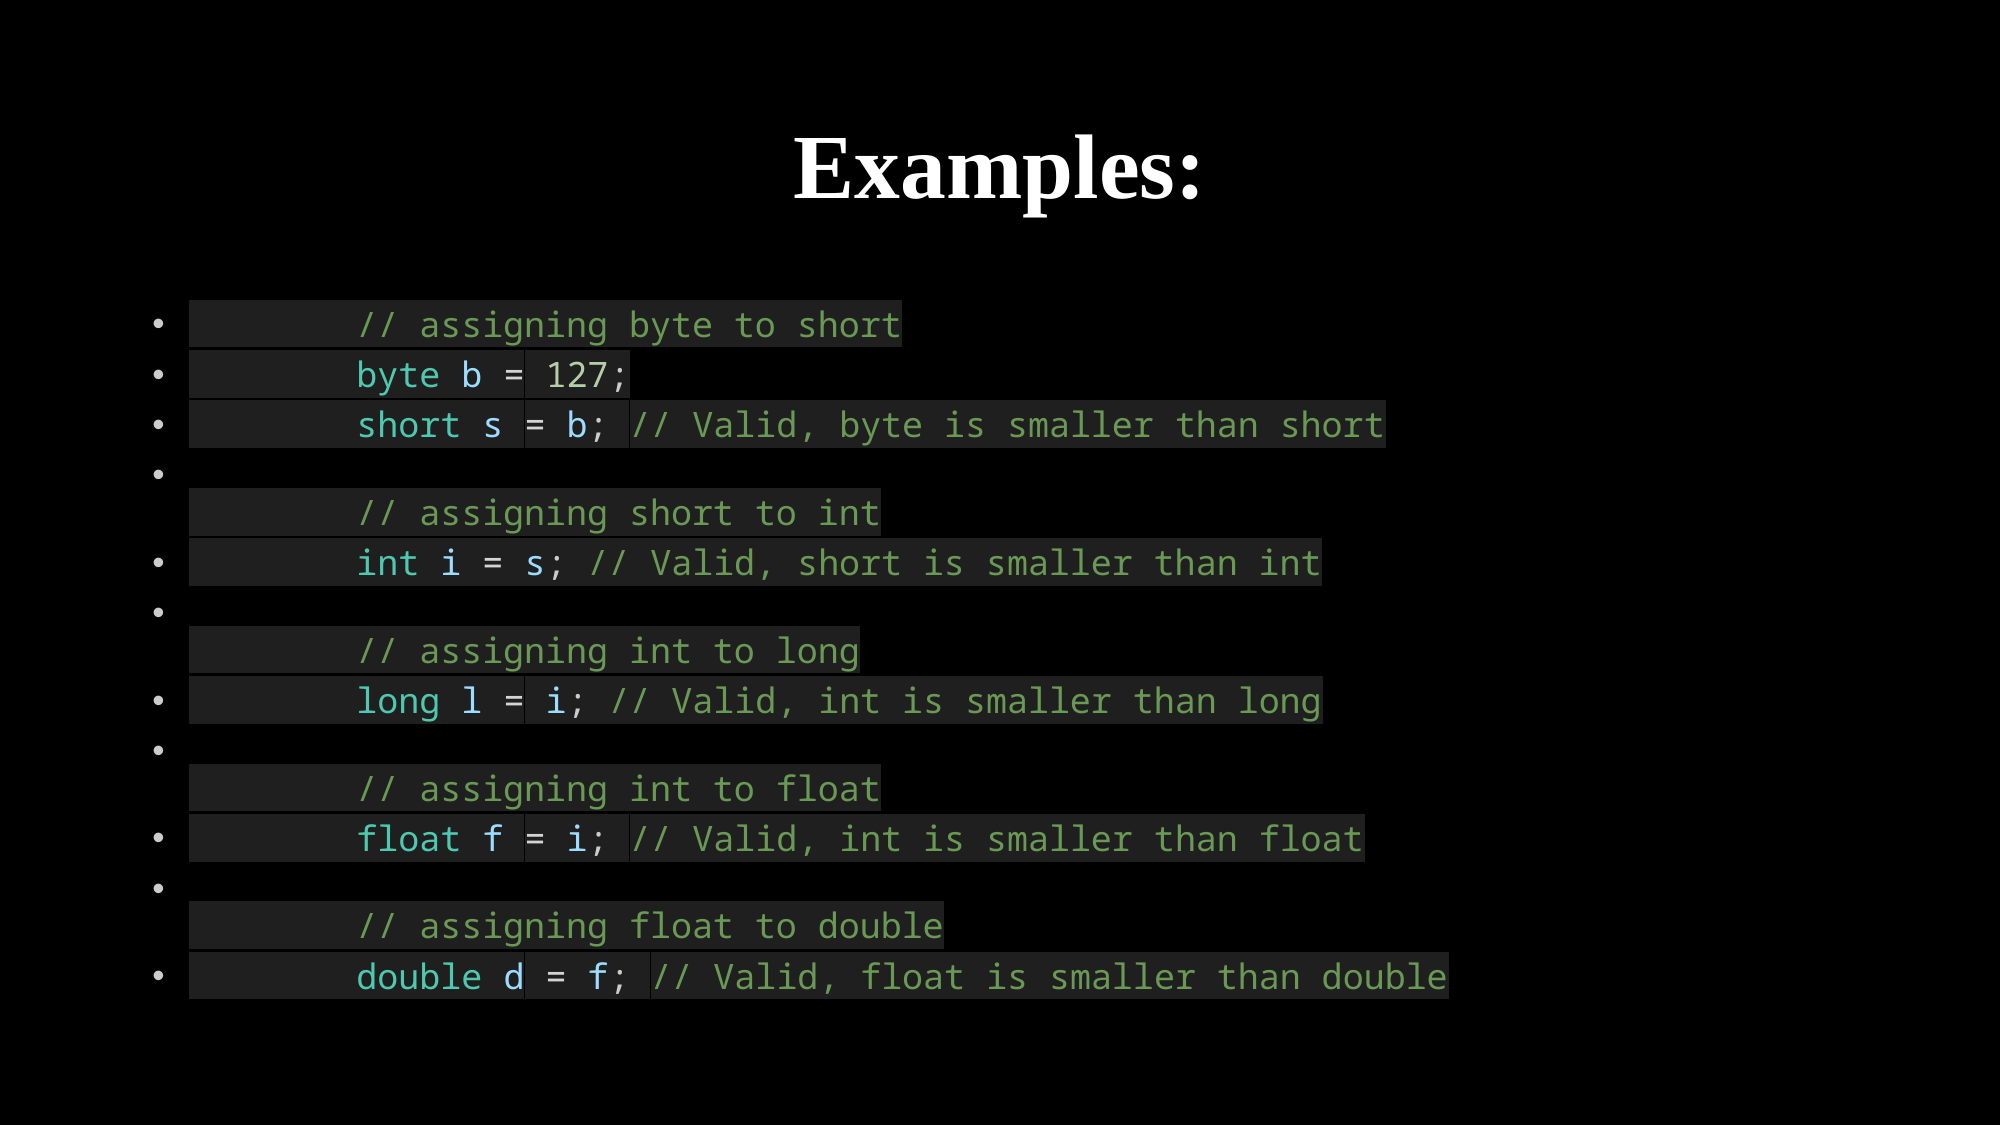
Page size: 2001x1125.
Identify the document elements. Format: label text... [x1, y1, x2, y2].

list // assigning byte to short byte b = 127; short s = b; // Valid, byte is smaller than short // assigning short to int int i = s; // Valid, short is smaller than int // assigning int to long long l = i; // Valid, int is smaller than long // assigning int to float float f = i; // Valid, int is smaller than float // assigning float to double double d = f; // Valid, float is smaller than double [137, 299, 1863, 1014]
title Examples: [137, 59, 1863, 278]
